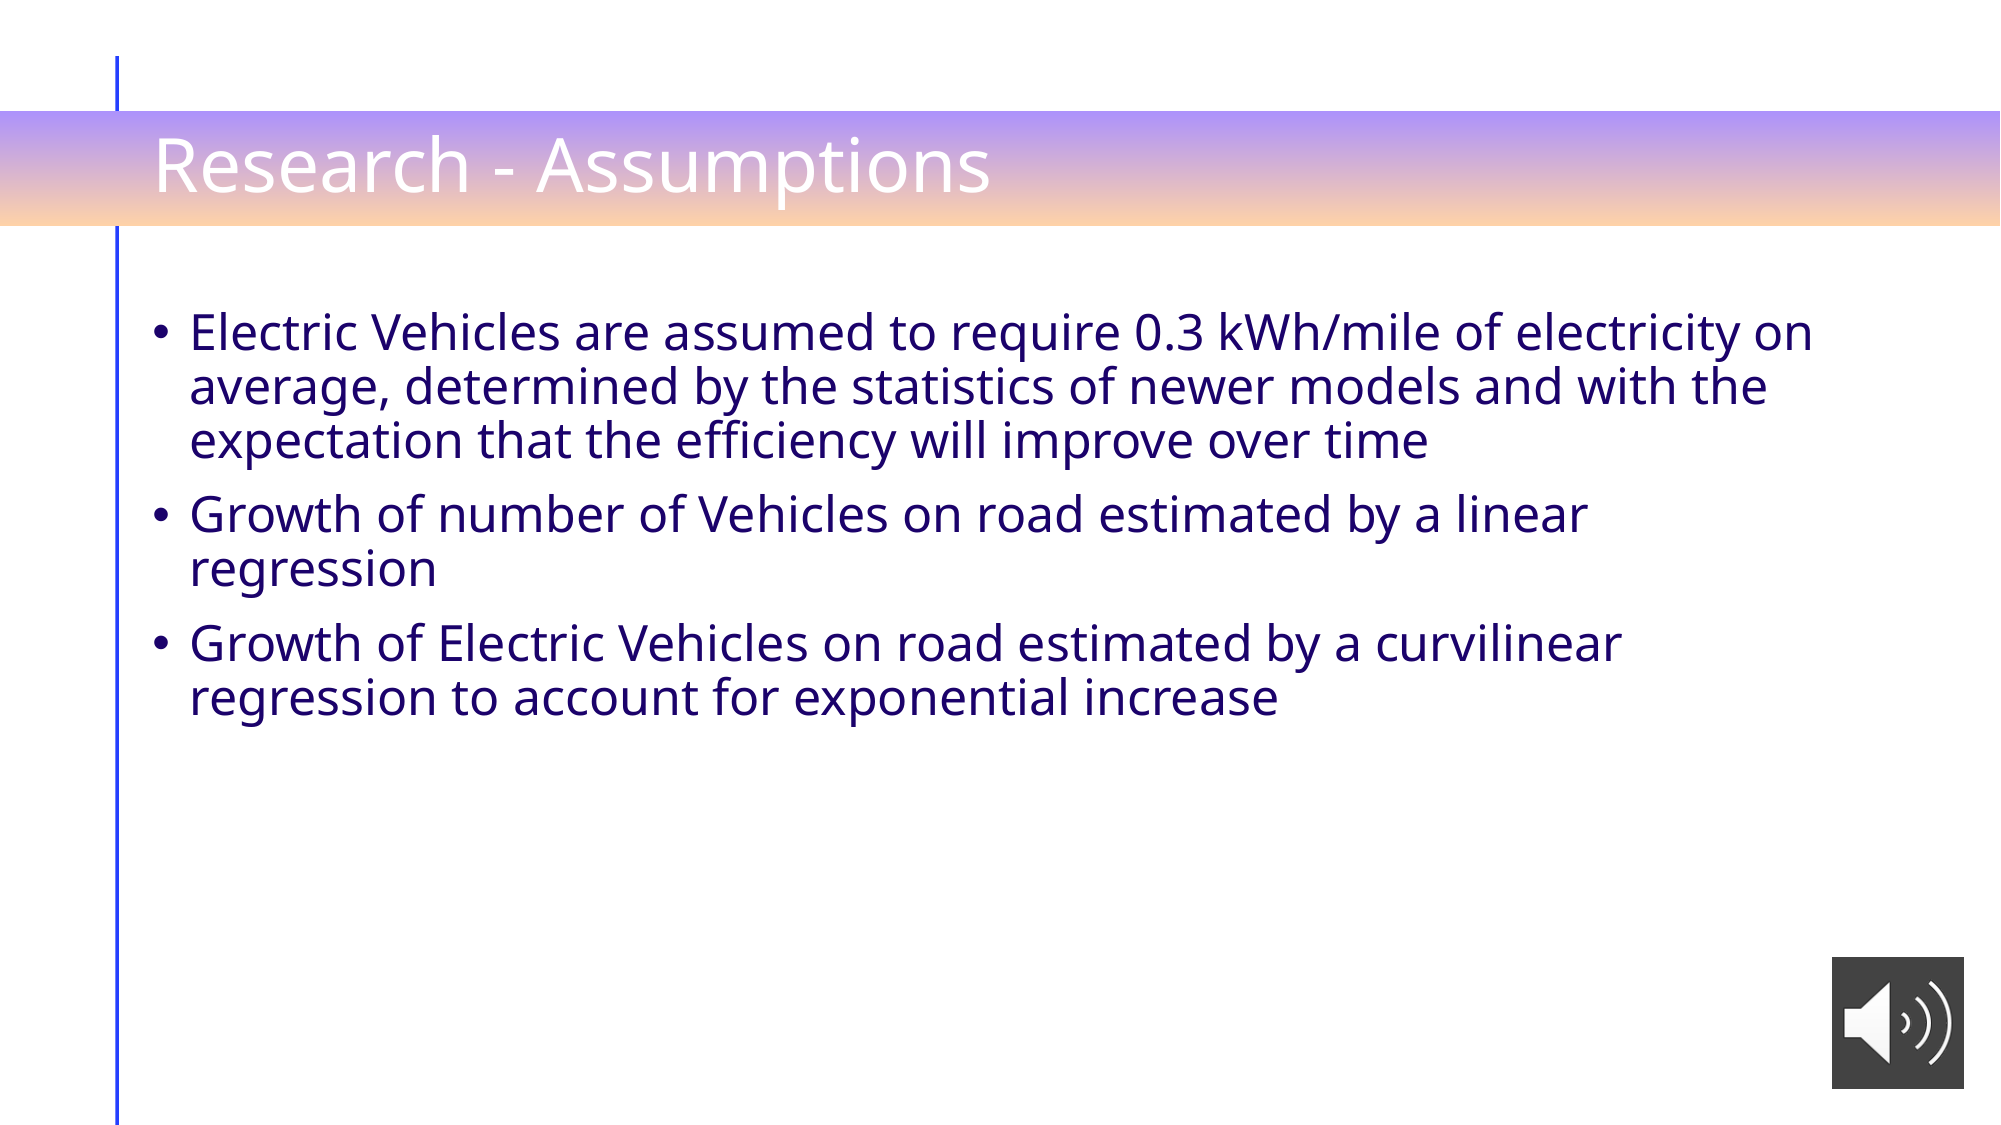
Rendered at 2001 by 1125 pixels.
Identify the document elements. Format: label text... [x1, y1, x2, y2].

list Electric Vehicles are assumed to require 0.3 kWh/mile of electricity on average, determined by the statistics of newer models and with the expectation that the efficiency will improve over time Growth of number of Vehicles on road estimated by a linear regression Growth of Electric Vehicles on road estimated by a curvilinear regression to account for exponential increase [137, 299, 1863, 1014]
text_box [0, 111, 137, 227]
text_box [1863, 111, 2000, 227]
picture [1831, 956, 1965, 1090]
title Research - Assumptions [137, 59, 1863, 278]
